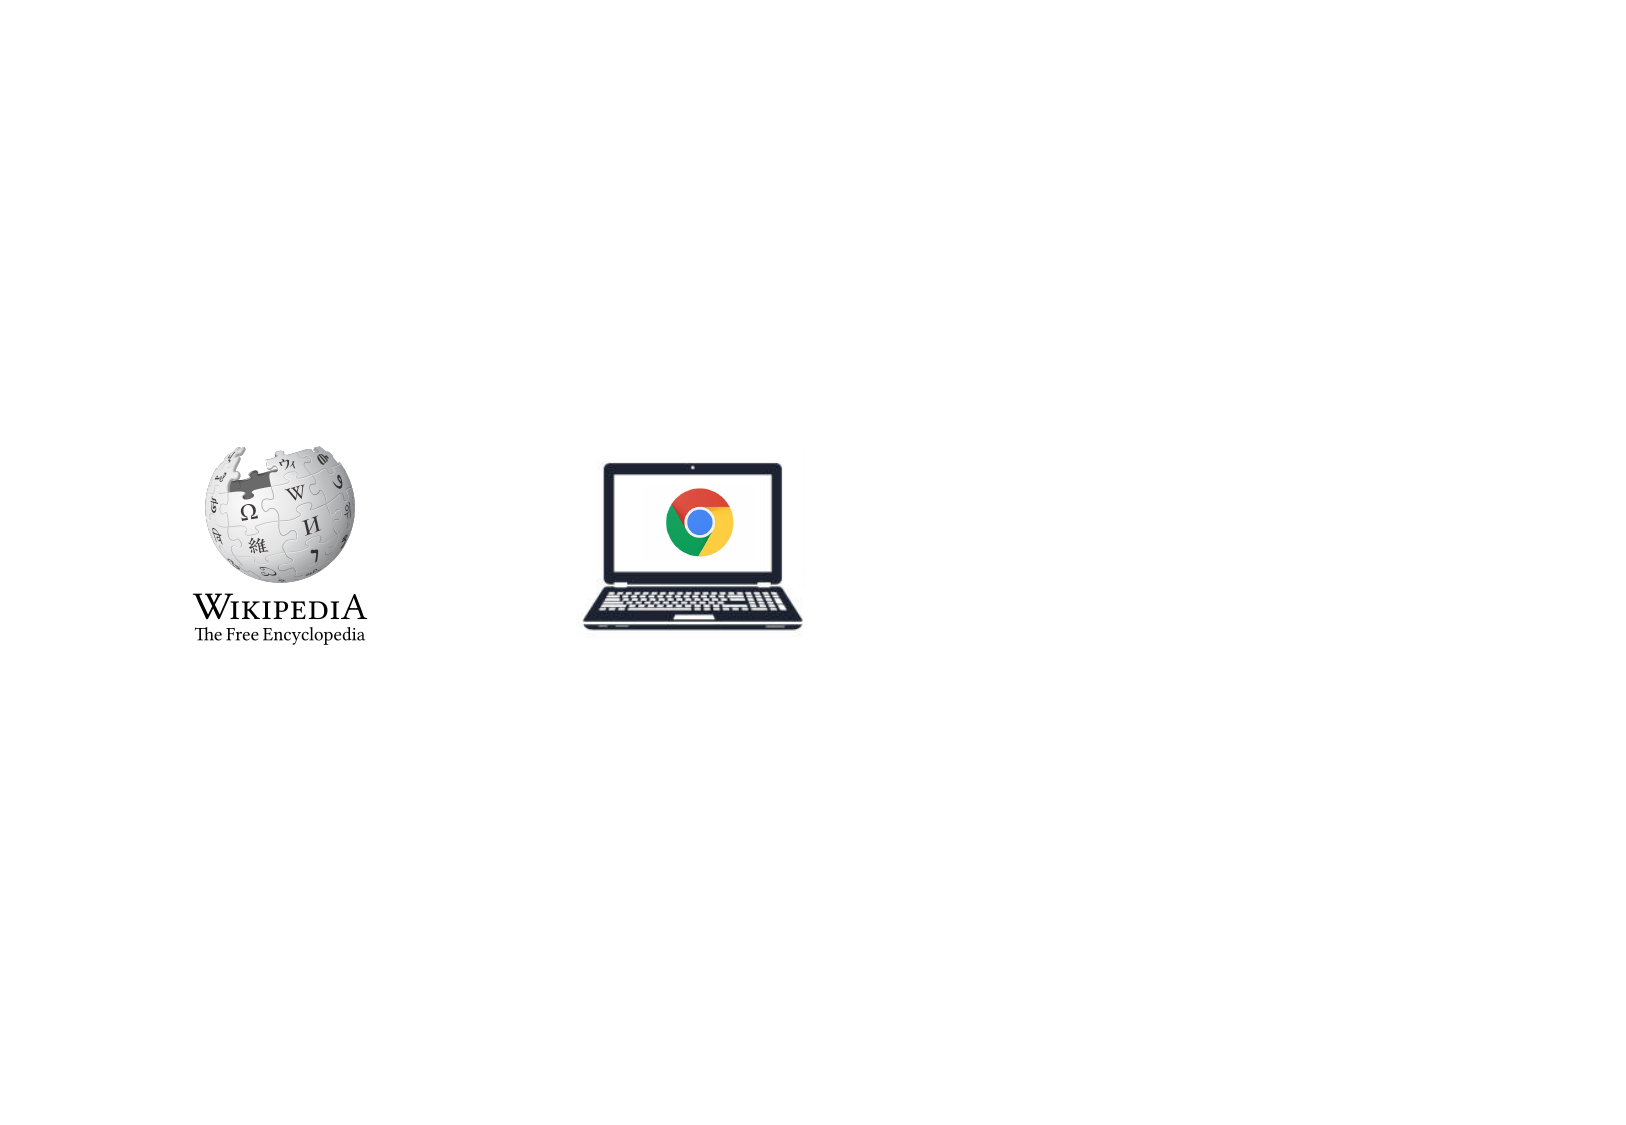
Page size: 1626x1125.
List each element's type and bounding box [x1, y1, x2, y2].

picture [567, 448, 805, 652]
picture [180, 424, 379, 652]
